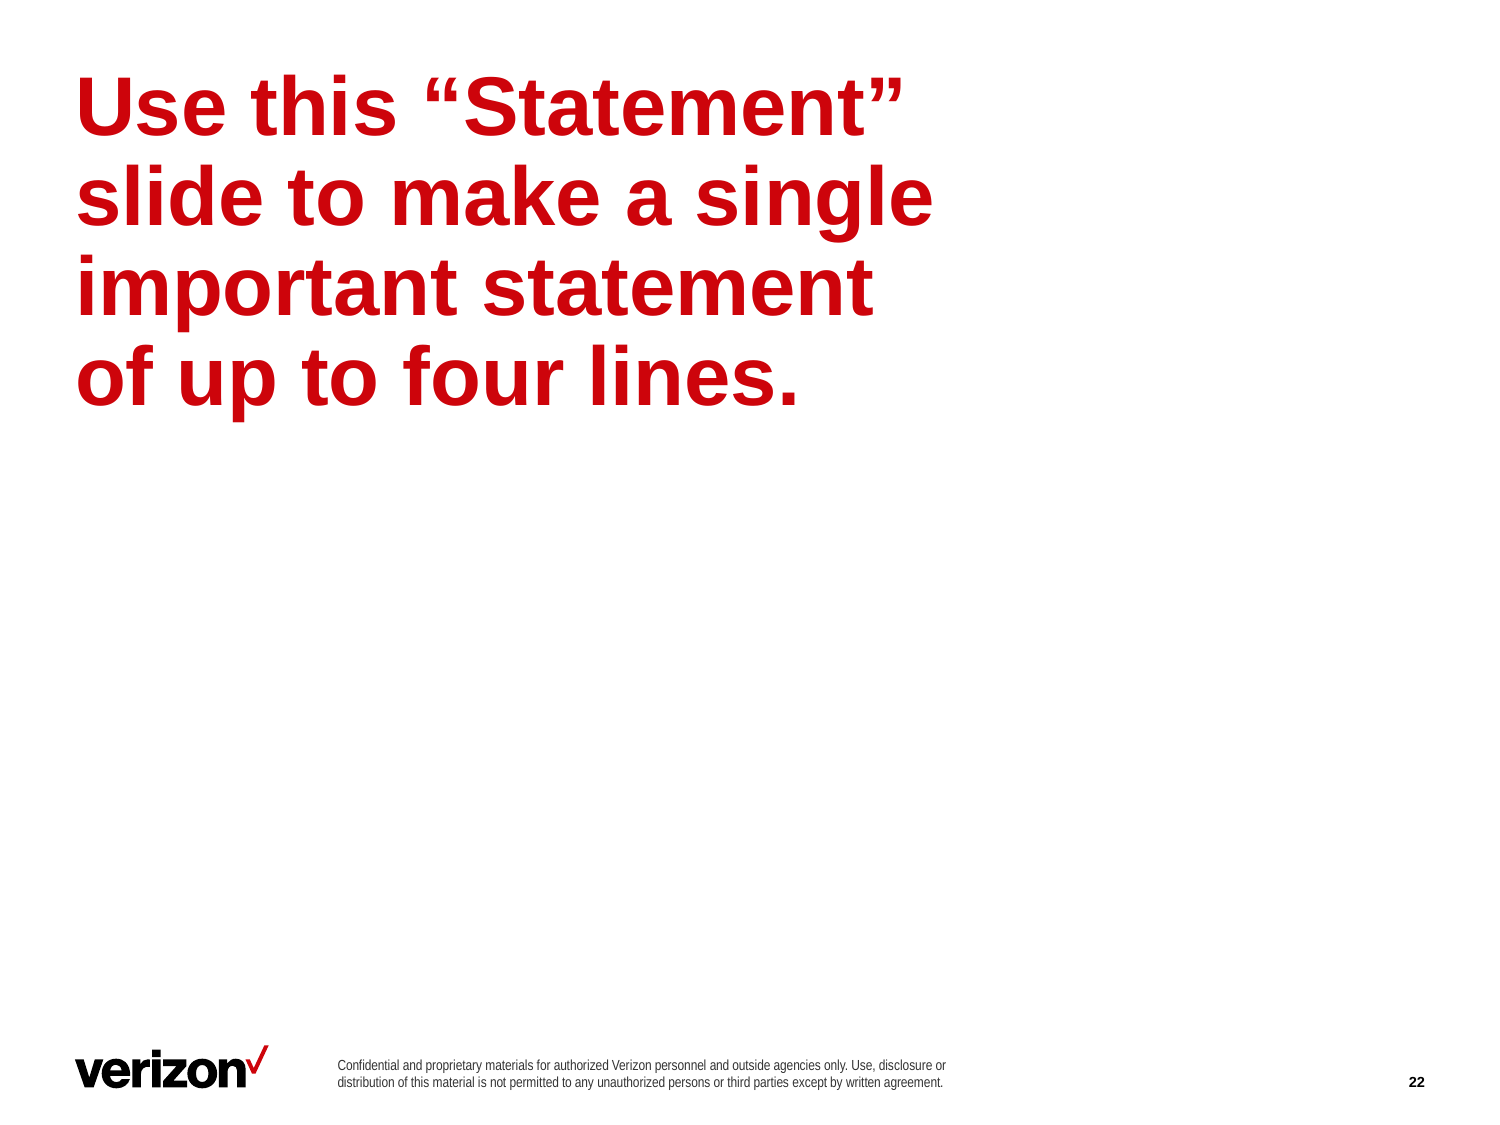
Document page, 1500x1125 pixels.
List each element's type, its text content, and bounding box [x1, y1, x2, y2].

slide_number 22 [1387, 1053, 1425, 1091]
title Use this “Statement” slide to make a single important statement of up to four lines. [75, 63, 999, 477]
